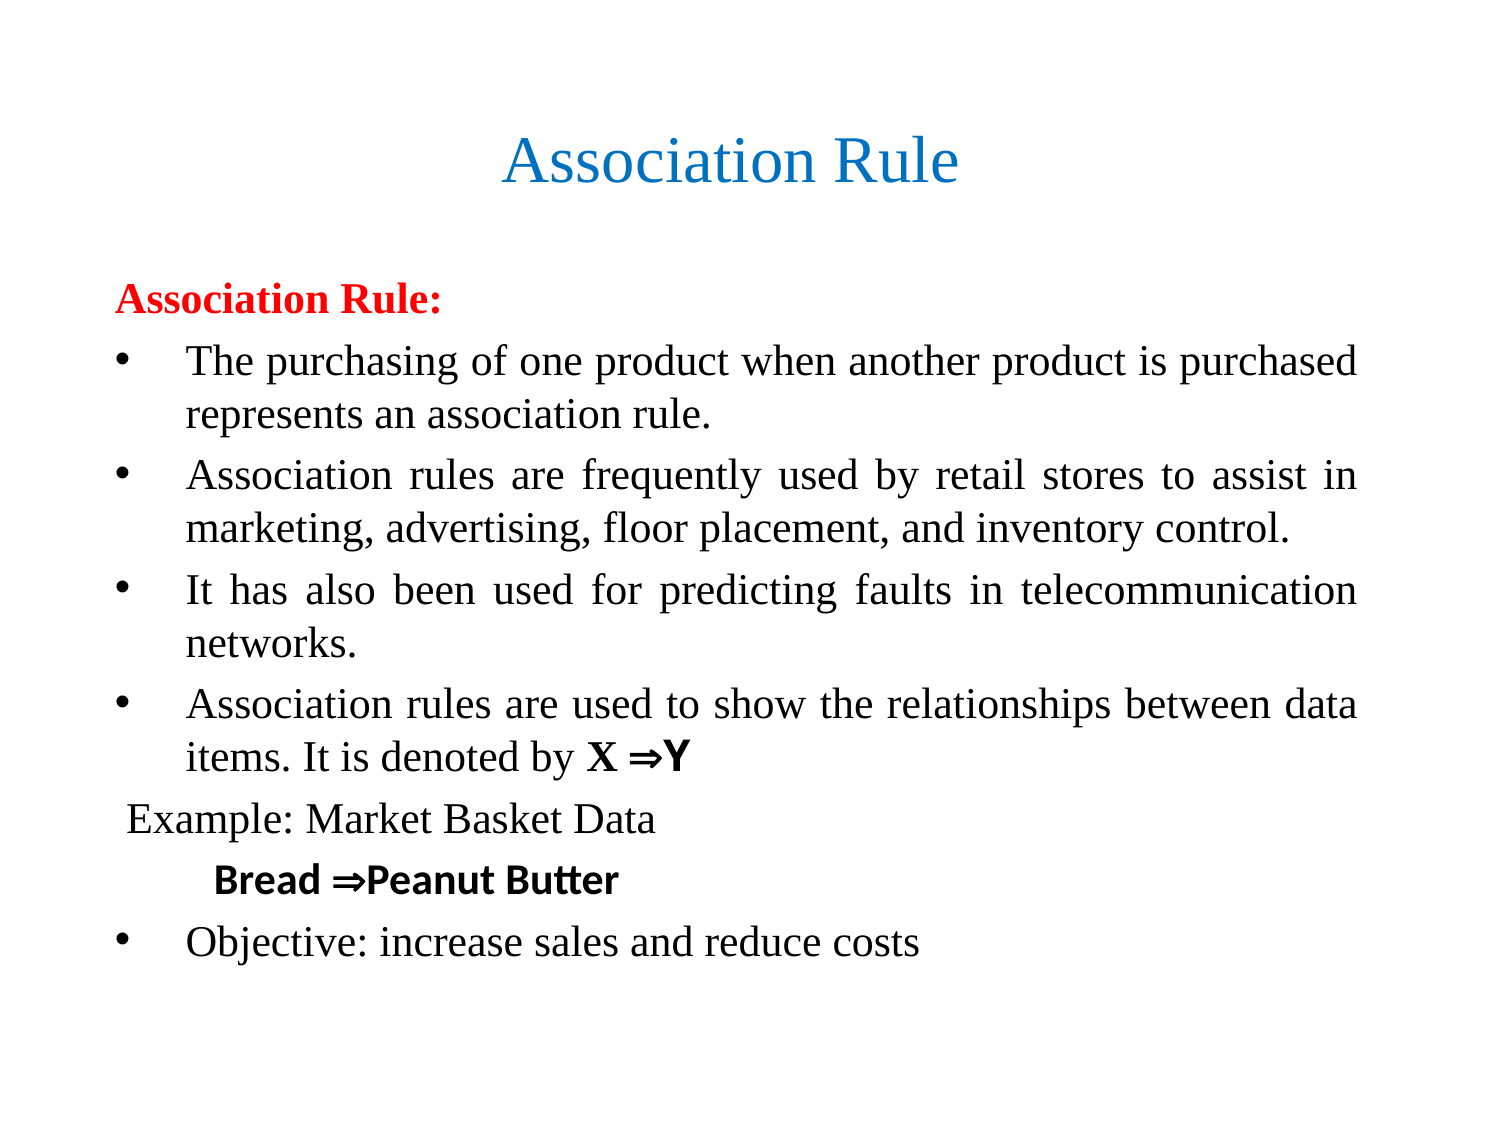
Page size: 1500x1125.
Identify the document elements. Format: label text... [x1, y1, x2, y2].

subtitle Association Rule: The purchasing of one product when another product is purchased represents an association rule. Association rules are frequently used by retail stores to assist in marketing, advertising, floor placement, and inventory control. It has also been used for predicting faults in telecommunication networks. Association rules are used to show the relationships between data items. It is denoted by X Y Example: Market Basket Data Bread Peanut Butter Objective: increase sales and reduce costs [99, 262, 1375, 975]
title Association Rule [150, 75, 1313, 238]
